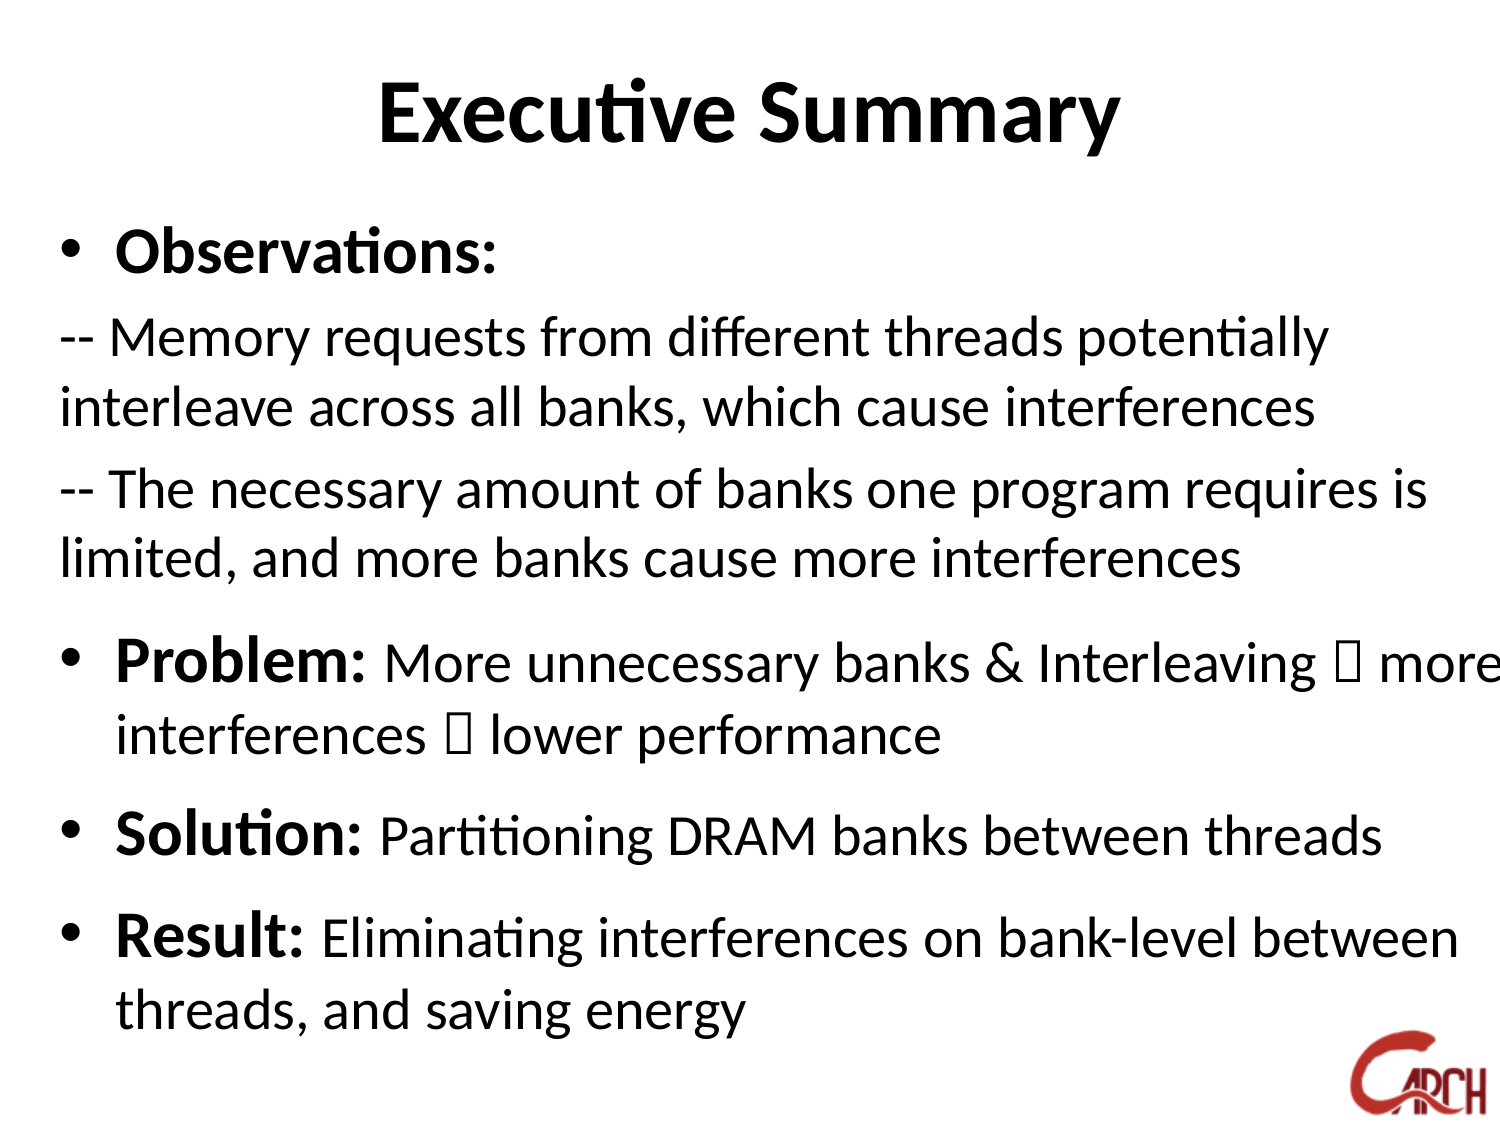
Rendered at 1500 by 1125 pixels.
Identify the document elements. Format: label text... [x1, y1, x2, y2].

text_box Observations: -- Memory requests from different threads potentially interleave across all banks, which cause interferences -- The necessary amount of banks one program requires is limited, and more banks cause more interferences Problem: More unnecessary banks & Interleaving  more interferences  lower performance Solution: Partitioning DRAM banks between threads Result: Eliminating interferences on bank-level between threads, and saving energy [44, 199, 1500, 1125]
title Executive Summary [75, 11, 1425, 199]
picture [1328, 1018, 1500, 1125]
